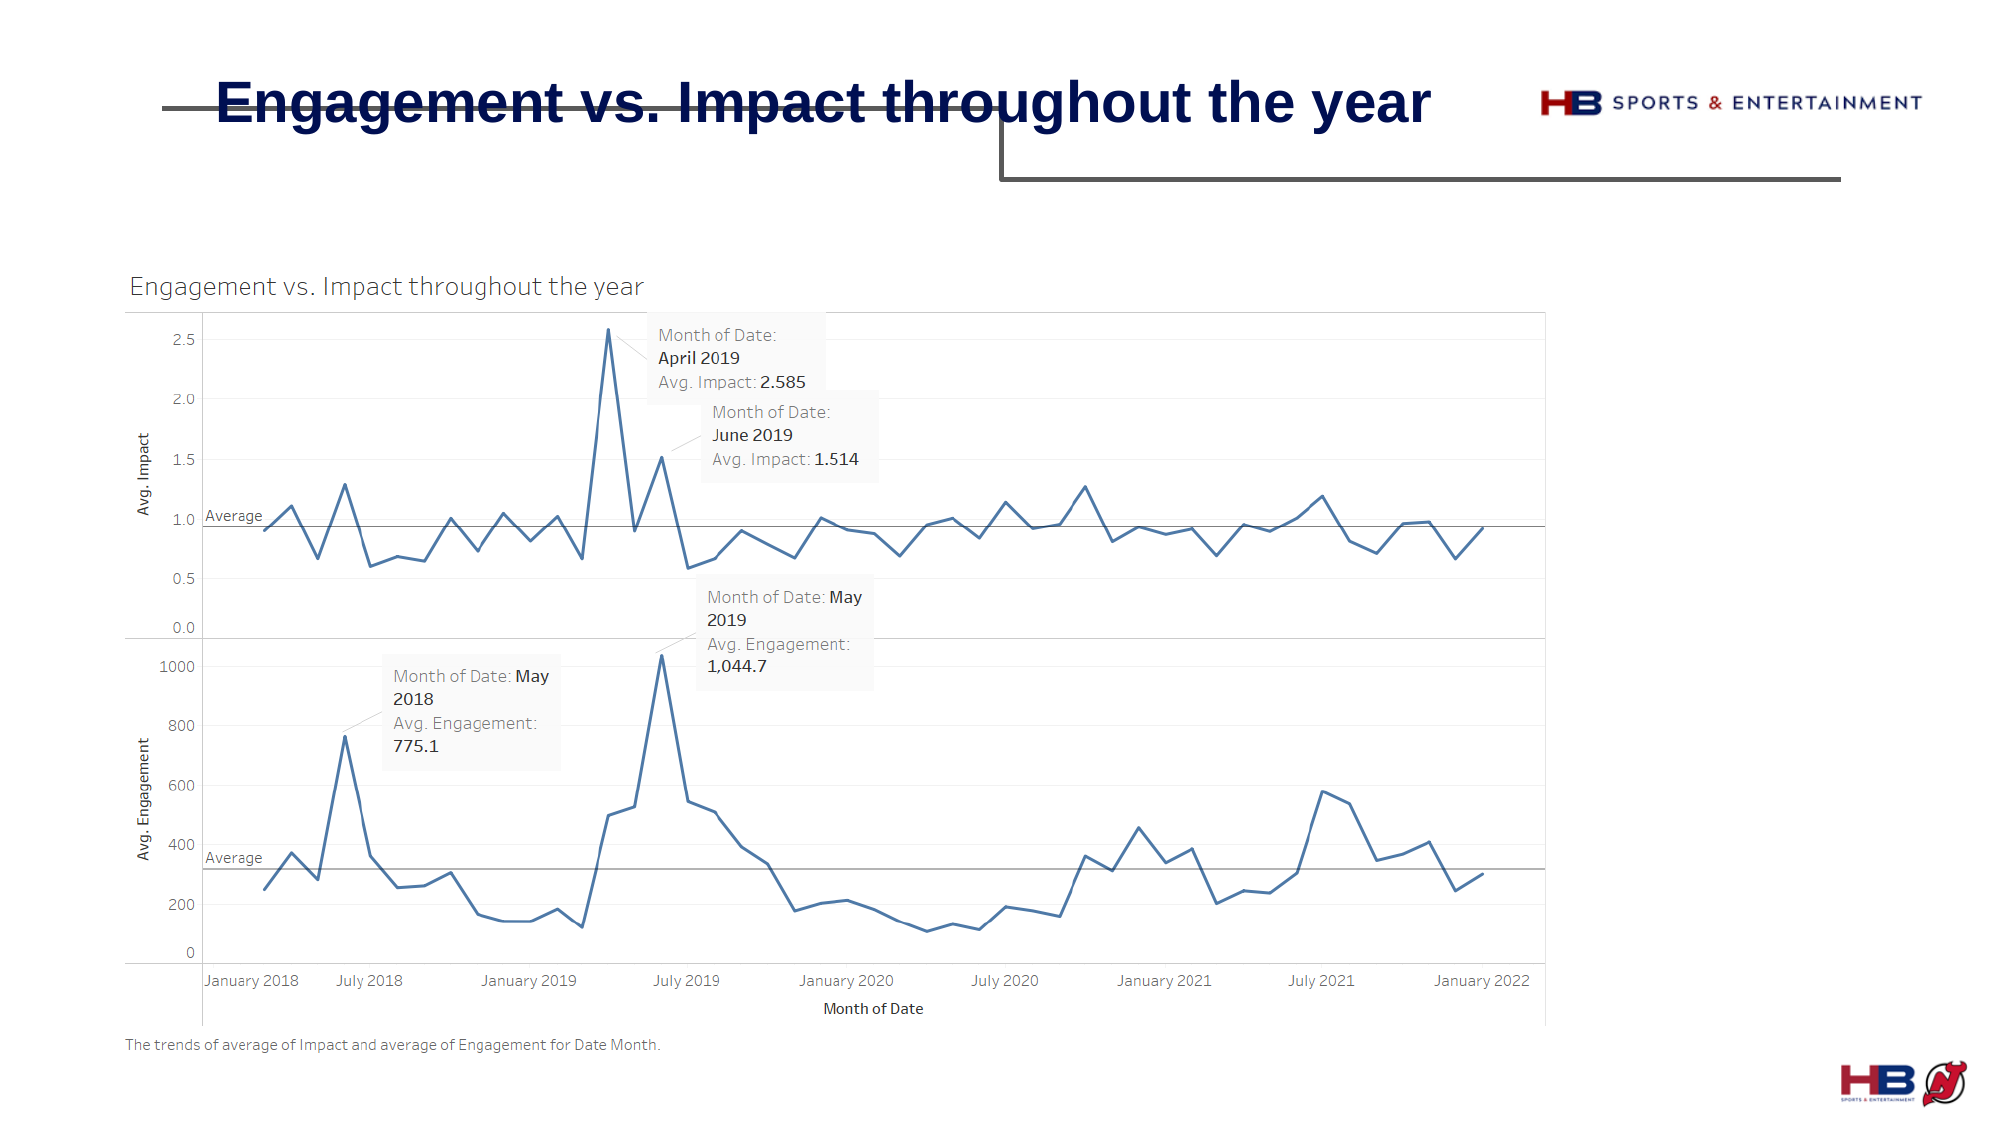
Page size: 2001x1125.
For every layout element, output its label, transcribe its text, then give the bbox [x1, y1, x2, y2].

picture [1500, 11, 1963, 194]
picture [1837, 1052, 1971, 1117]
picture [124, 262, 1546, 1055]
title Engagement vs. Impact throughout the year [200, 4, 1488, 194]
